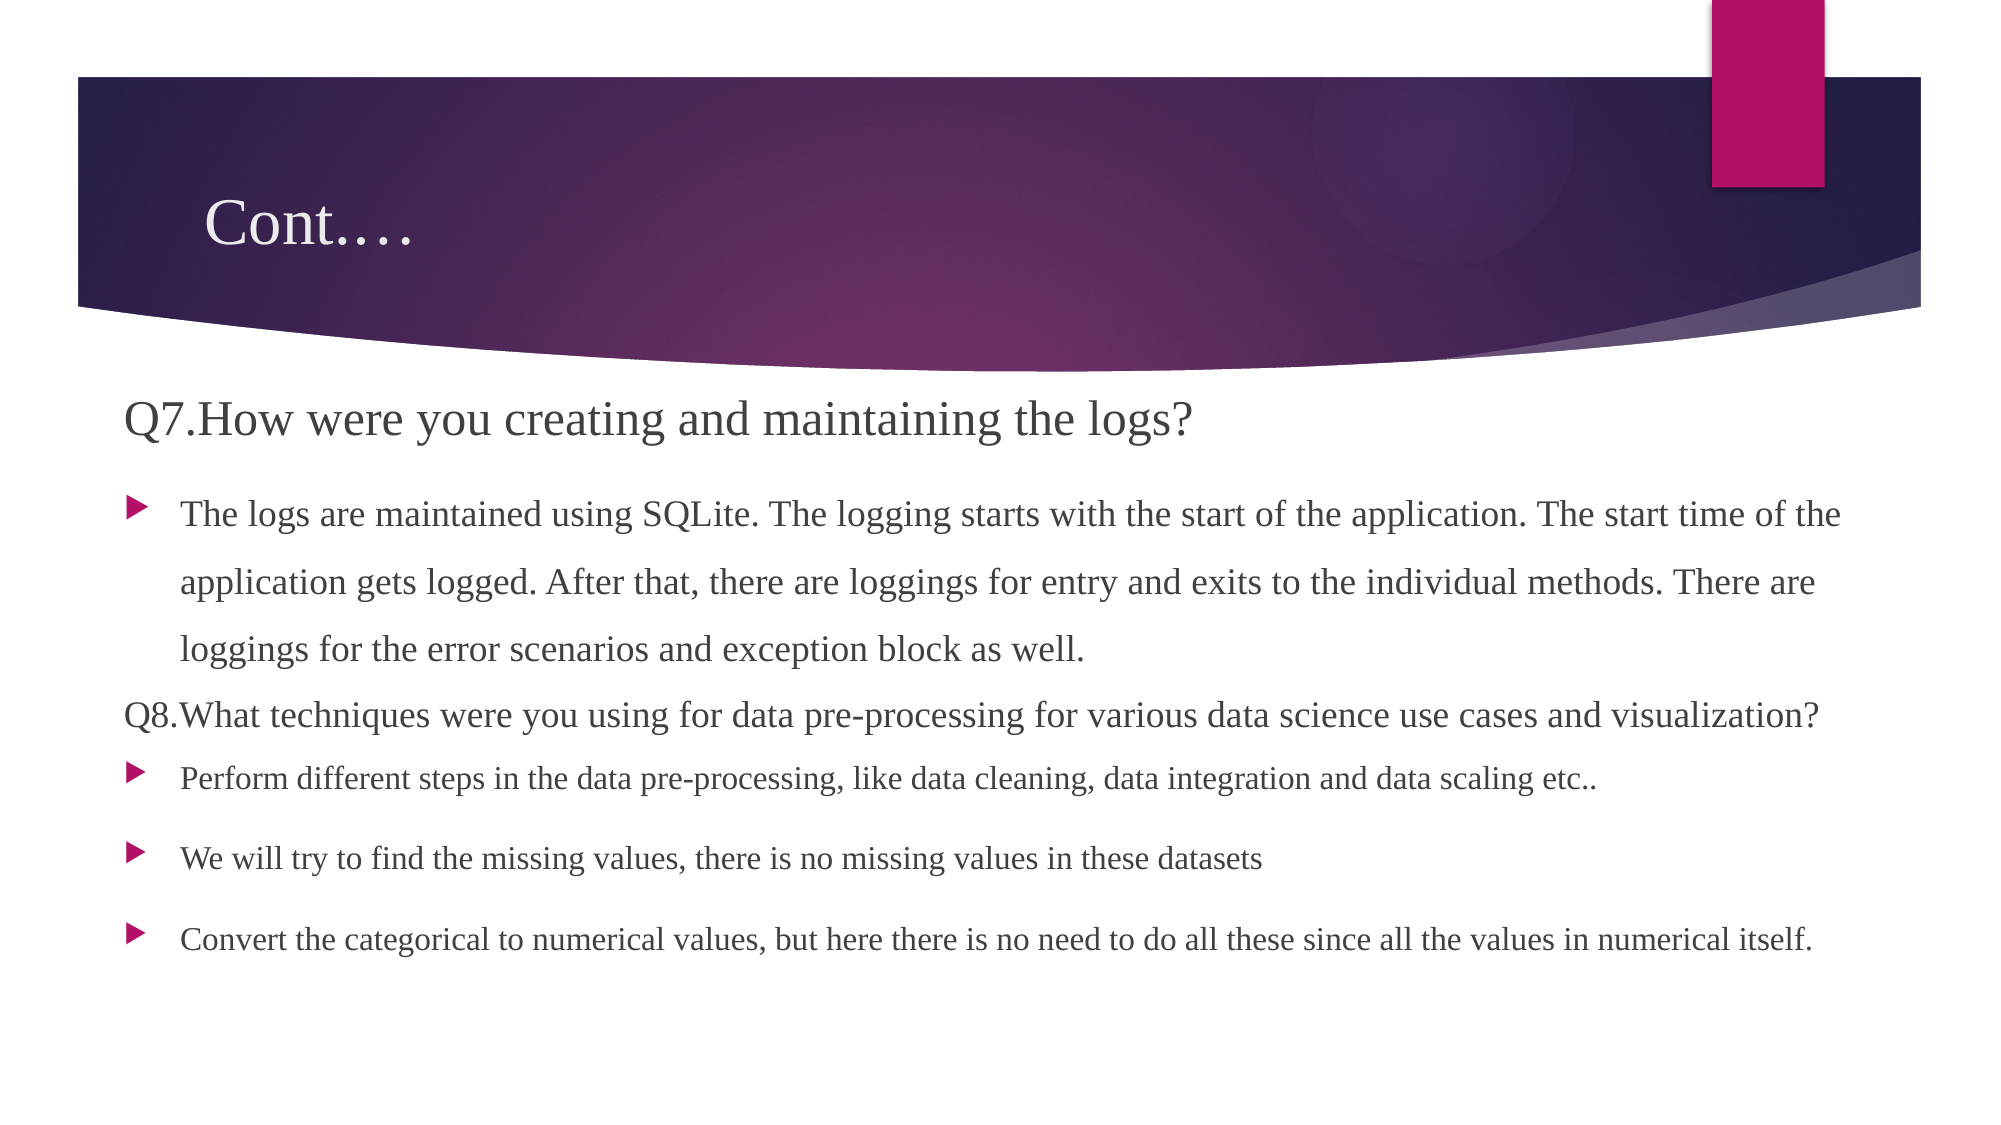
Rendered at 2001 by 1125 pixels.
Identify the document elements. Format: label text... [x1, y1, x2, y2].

list Q7.How were you creating and maintaining the logs? The logs are maintained using SQLite. The logging starts with the start of the application. The start time of the application gets logged. After that, there are loggings for entry and exits to the individual methods. There are loggings for the error scenarios and exception block as well. Q8.What techniques were you using for data pre-processing for various data science use cases and visualization? Perform different steps in the data pre-processing, like data cleaning, data integration and data scaling etc.. We will try to find the missing values, there is no missing values in these datasets Convert the categorical to numerical values, but here there is no need to do all these since all the values in numerical itself. [108, 378, 1935, 1094]
title Cont.… [189, 159, 1627, 276]
